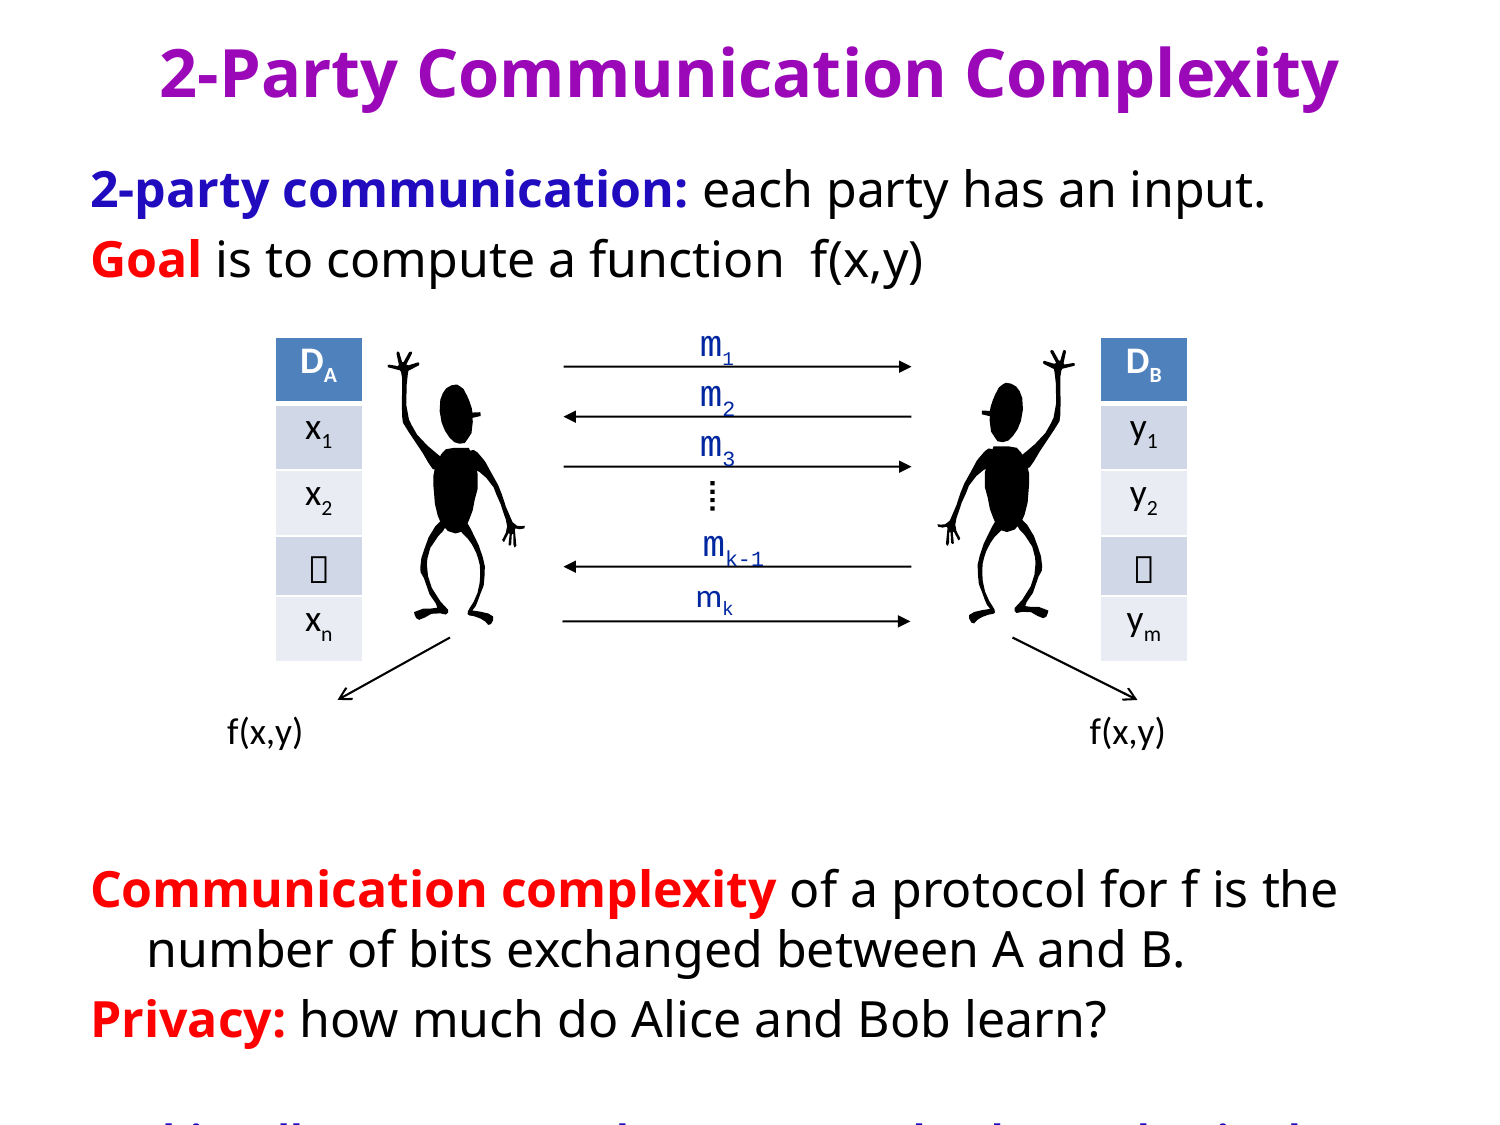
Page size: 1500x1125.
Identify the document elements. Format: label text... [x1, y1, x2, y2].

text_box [563, 411, 912, 472]
table_header DB [1101, 338, 1187, 401]
picture [387, 351, 526, 626]
text_box [563, 560, 680, 573]
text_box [563, 311, 912, 361]
text_box mk [680, 566, 749, 627]
text_box Communication complexity of a protocol for f is the number of bits exchanged between A and B. Privacy: how much do Alice and Bob learn? In this talk, most protocols are assumed to be randomized. [74, 849, 1425, 1100]
text_box mk-1 [687, 511, 779, 578]
table_cell x1 [276, 406, 362, 469]
list 2-party communication: each party has an input. Goal is to compute a function f(x,y) [75, 149, 1425, 271]
table_header DA [276, 338, 362, 401]
text_box f(x,y) [212, 699, 363, 760]
text_box [749, 615, 911, 628]
table_cell ym [1101, 597, 1187, 661]
table_cell y1 [1101, 406, 1187, 469]
table_cell xn [276, 597, 362, 661]
title 2-Party Communication Complexity [75, 0, 1425, 143]
text_box f(x,y) [1074, 699, 1238, 760]
table_cell  [1101, 537, 1187, 595]
table_cell  [276, 537, 362, 595]
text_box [337, 637, 451, 701]
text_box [1012, 637, 1138, 701]
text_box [563, 361, 912, 411]
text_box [937, 349, 1076, 624]
table_cell y2 [1101, 471, 1187, 535]
table_cell x2 [276, 471, 362, 535]
